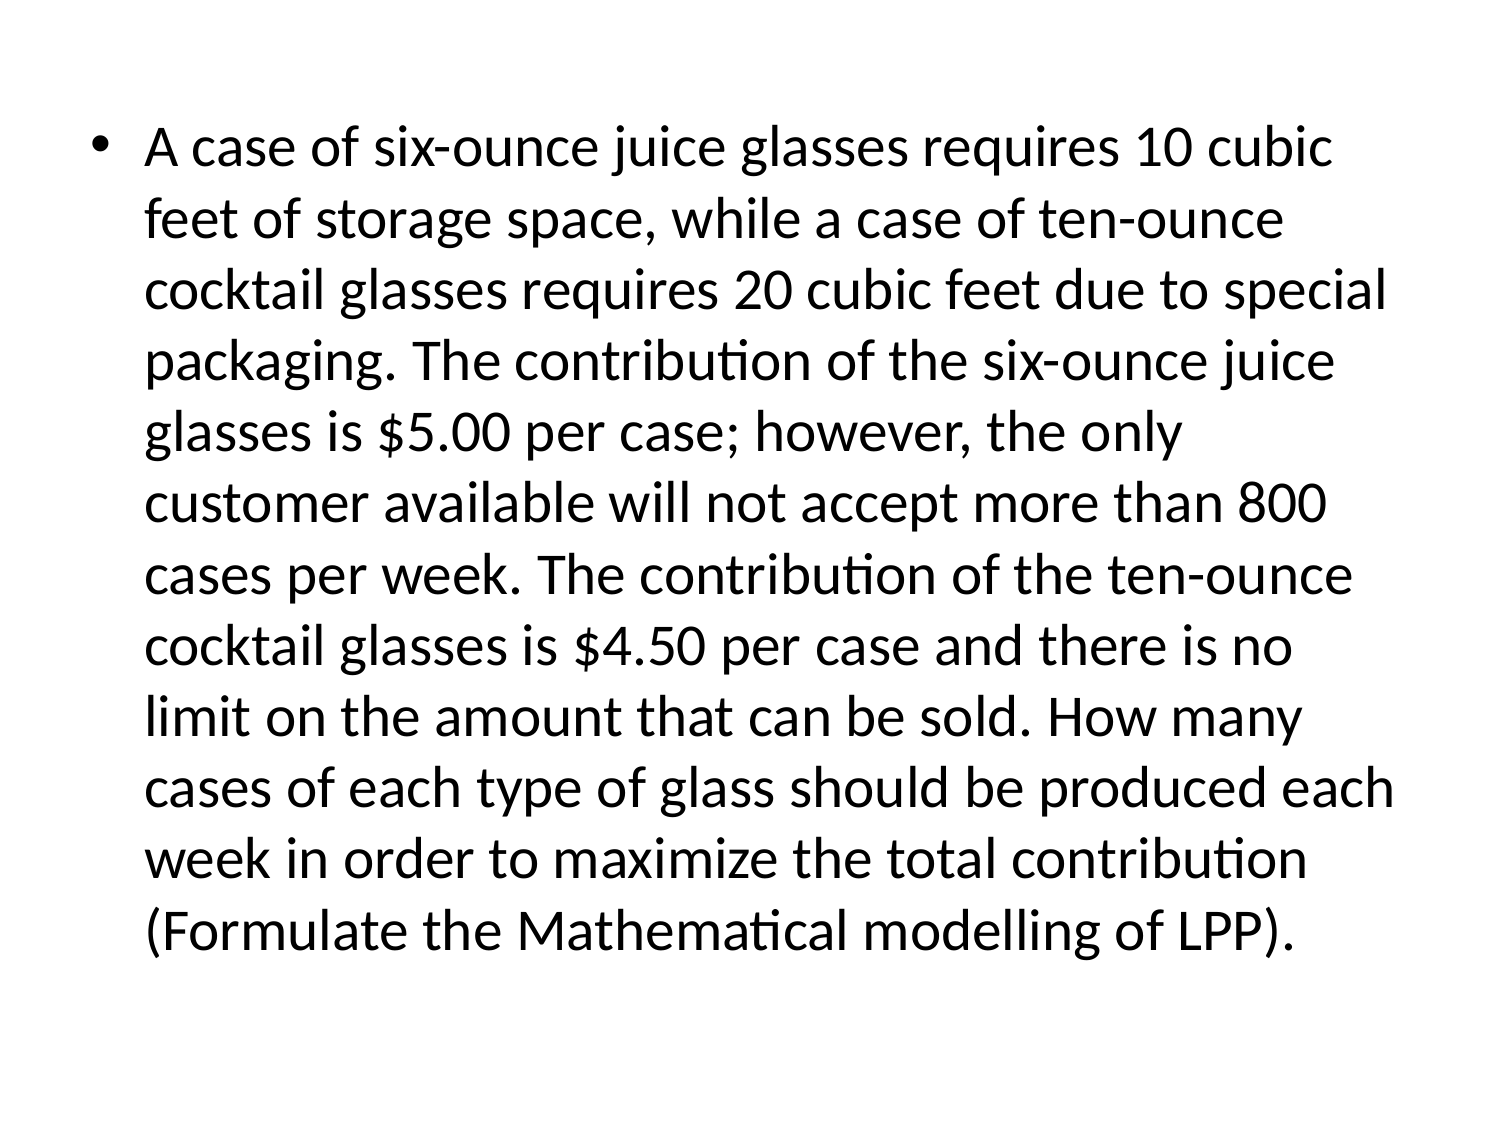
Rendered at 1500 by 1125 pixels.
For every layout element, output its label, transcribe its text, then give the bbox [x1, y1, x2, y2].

list A case of six-ounce juice glasses requires 10 cubic feet of storage space, while a case of ten-ounce cocktail glasses requires 20 cubic feet due to special packaging. The contribution of the six-ounce juice glasses is $5.00 per case; however, the only customer available will not accept more than 800 cases per week. The contribution of the ten-ounce cocktail glasses is $4.50 per case and there is no limit on the amount that can be sold. How many cases of each type of glass should be produced each week in order to maximize the total contribution (Formulate the Mathematical modelling of LPP). [75, 99, 1425, 1005]
